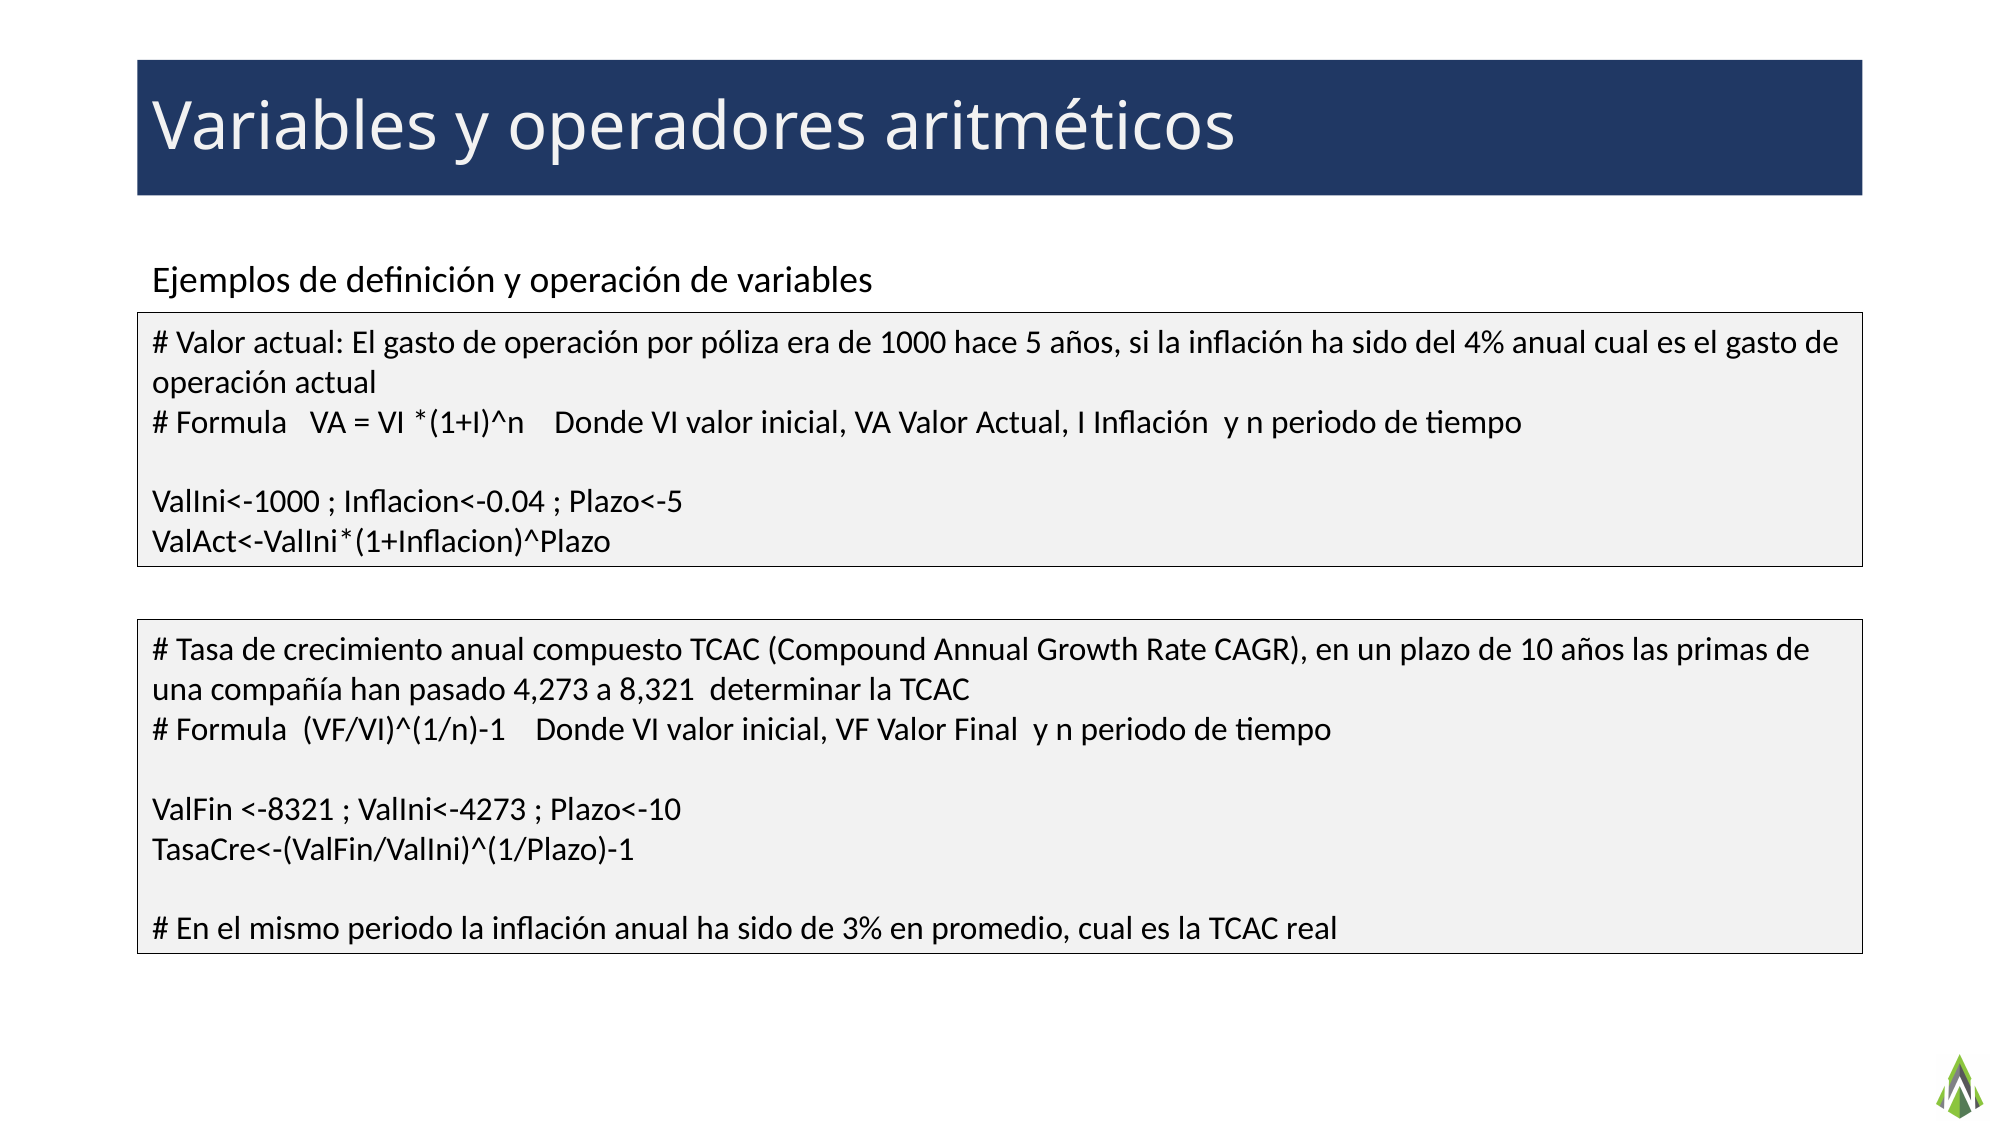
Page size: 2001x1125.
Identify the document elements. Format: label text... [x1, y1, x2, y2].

text_box Variables y operadores aritméticos [137, 59, 1863, 196]
text_box Ejemplos de definición y operación de variables [137, 247, 1863, 308]
picture [1934, 1054, 1990, 1121]
text_box # Tasa de crecimiento anual compuesto TCAC (Compound Annual Growth Rate CAGR), en un plazo de 10 años las primas de una compañía han pasado 4,273 a 8,321 determinar la TCAC # Formula (VF/VI)^(1/n)-1 Donde VI valor inicial, VF Valor Final y n periodo de tiempo ValFin <-8321 ; ValIni<-4273 ; Plazo<-10 TasaCre<-(ValFin/ValIni)^(1/Plazo)-1 # En el mismo periodo la inflación anual ha sido de 3% en promedio, cual es la TCAC real [137, 619, 1863, 954]
text_box # Valor actual: El gasto de operación por póliza era de 1000 hace 5 años, si la inflación ha sido del 4% anual cual es el gasto de operación actual # Formula VA = VI *(1+I)^n Donde VI valor inicial, VA Valor Actual, I Inflación y n periodo de tiempo ValIni<-1000 ; Inflacion<-0.04 ; Plazo<-5 ValAct<-ValIni*(1+Inflacion)^Plazo [137, 312, 1863, 567]
